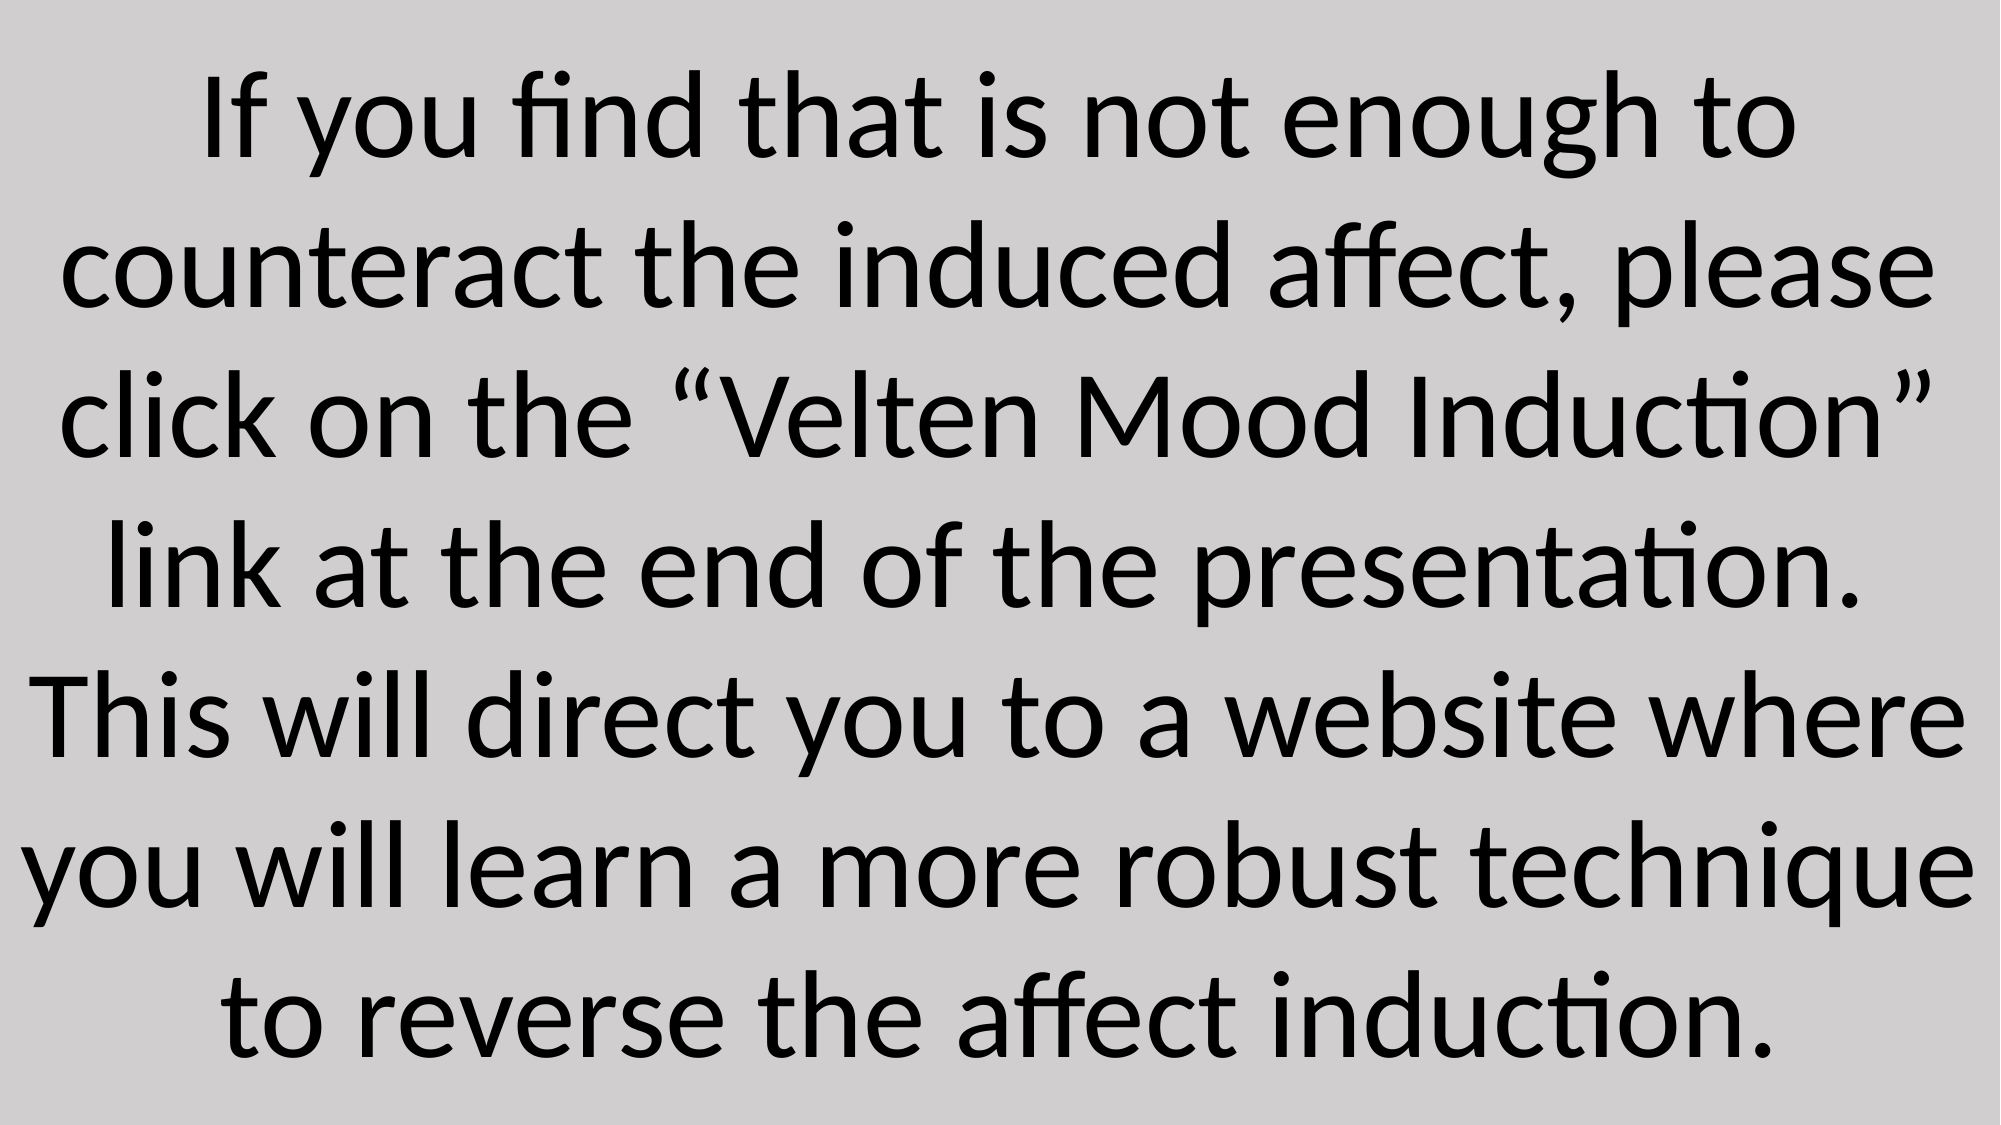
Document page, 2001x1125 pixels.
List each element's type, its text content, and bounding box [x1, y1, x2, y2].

text_box If you find that is not enough to counteract the induced affect, please click on the “Velten Mood Induction” link at the end of the presentation. This will direct you to a website where you will learn a more robust technique to reverse the affect induction. [0, 24, 2000, 1090]
